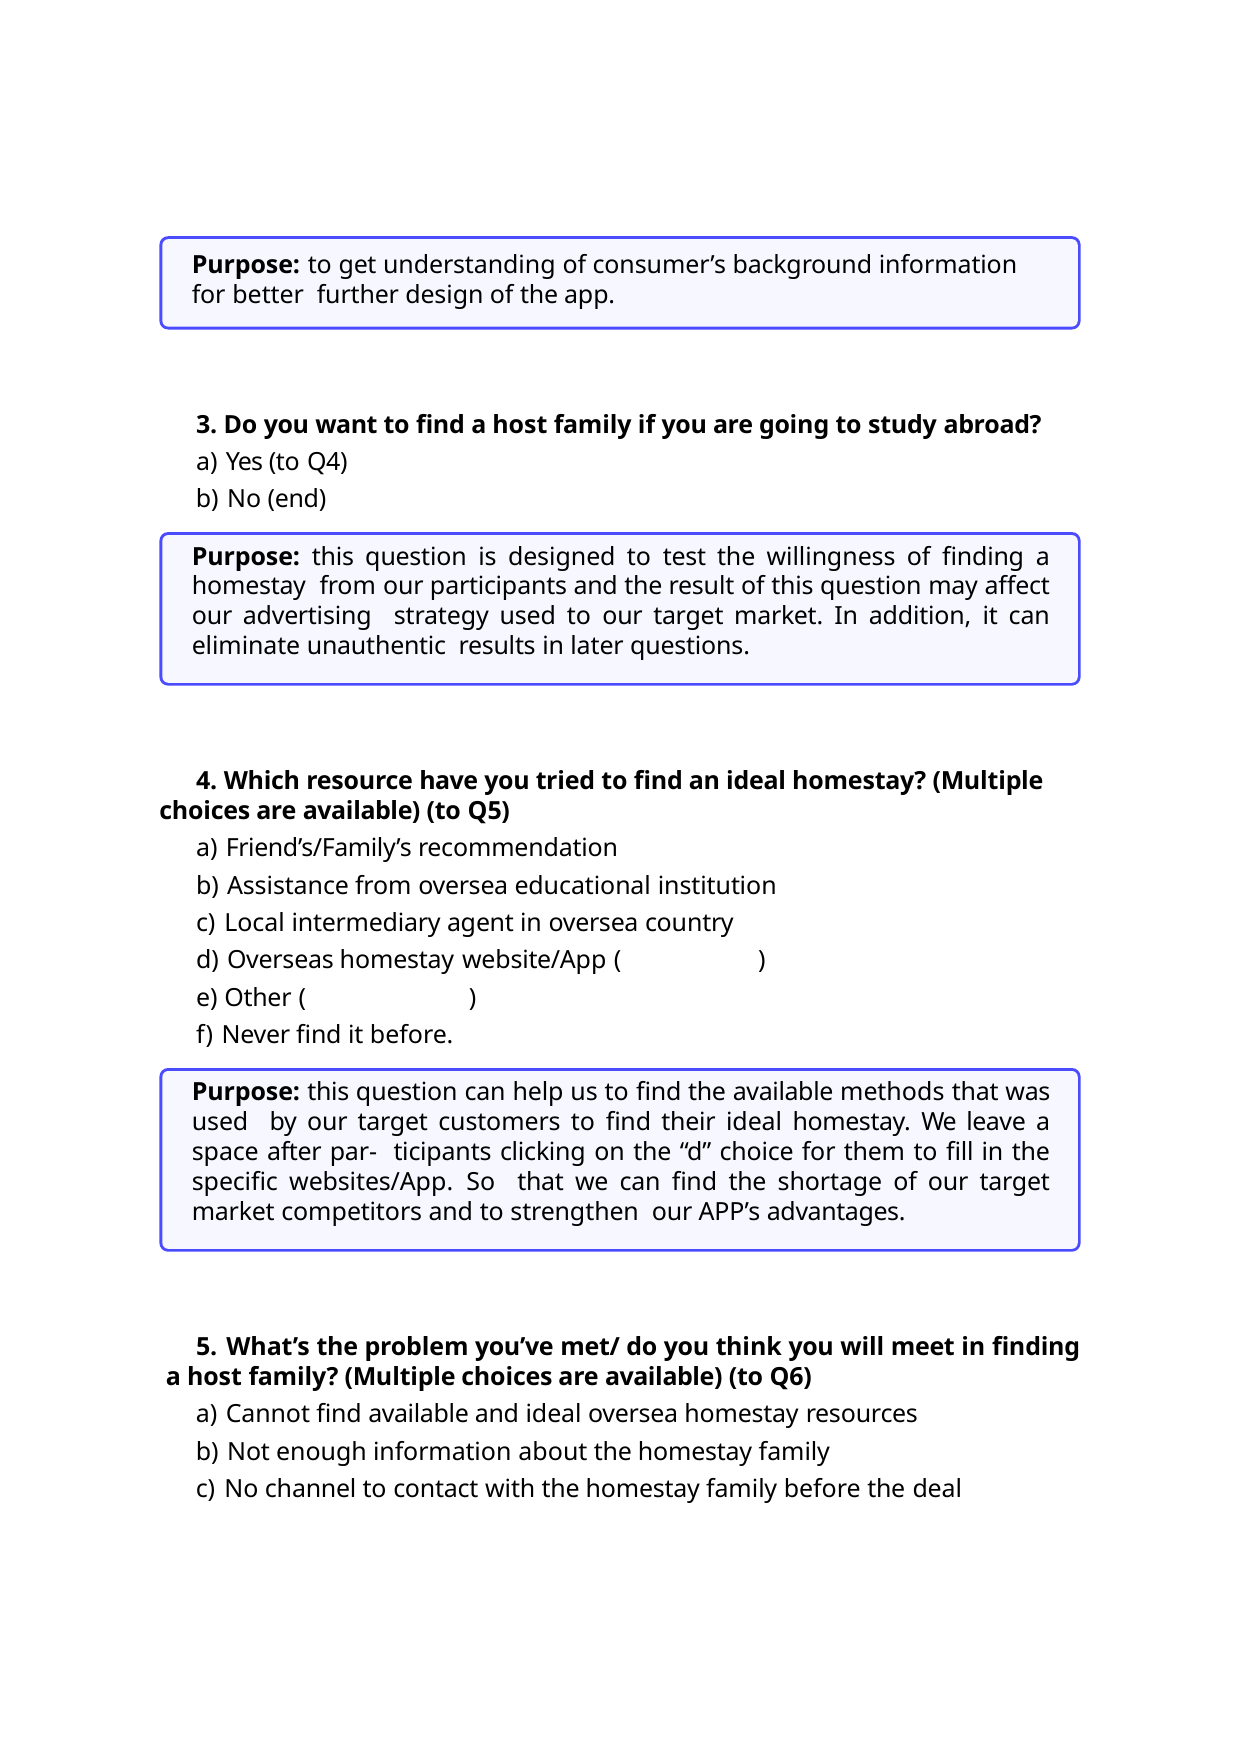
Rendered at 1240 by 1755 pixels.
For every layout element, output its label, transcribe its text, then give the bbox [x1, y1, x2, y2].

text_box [159, 1067, 1081, 1252]
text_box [159, 531, 1081, 686]
text_box 5. What’s the problem you’ve met/ do you think you will meet in finding a host family? (Multiple choices are available) (to Q6) Cannot find available and ideal oversea homestay resources Not enough information about the homestay family No channel to contact with the homestay family before the deal [157, 1328, 1083, 1503]
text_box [159, 235, 1081, 330]
text_box 4. Which resource have you tried to find an ideal homestay? (Multiple choices are available) (to Q5) Friend’s/Family’s recommendation Assistance from oversea educational institution Local intermediary agent in oversea country Overseas homestay website/App ( ) Other ( ) Never find it before. Purpose: this question can help us to find the available methods that was used by our target customers to find their ideal homestay. We leave a space after par- ticipants clicking on the “d” choice for them to fill in the specific websites/App. So that we can find the shortage of our target market competitors and to strengthen our APP’s advantages. [157, 762, 1083, 1068]
text_box 3. Do you want to find a host family if you are going to study abroad? Yes (to Q4) No (end) Purpose: this question is designed to test the willingness of finding a homestay from our participants and the result of this question may affect our advertising strategy used to our target market. In addition, it can eliminate unauthentic results in later questions. [189, 398, 1067, 530]
